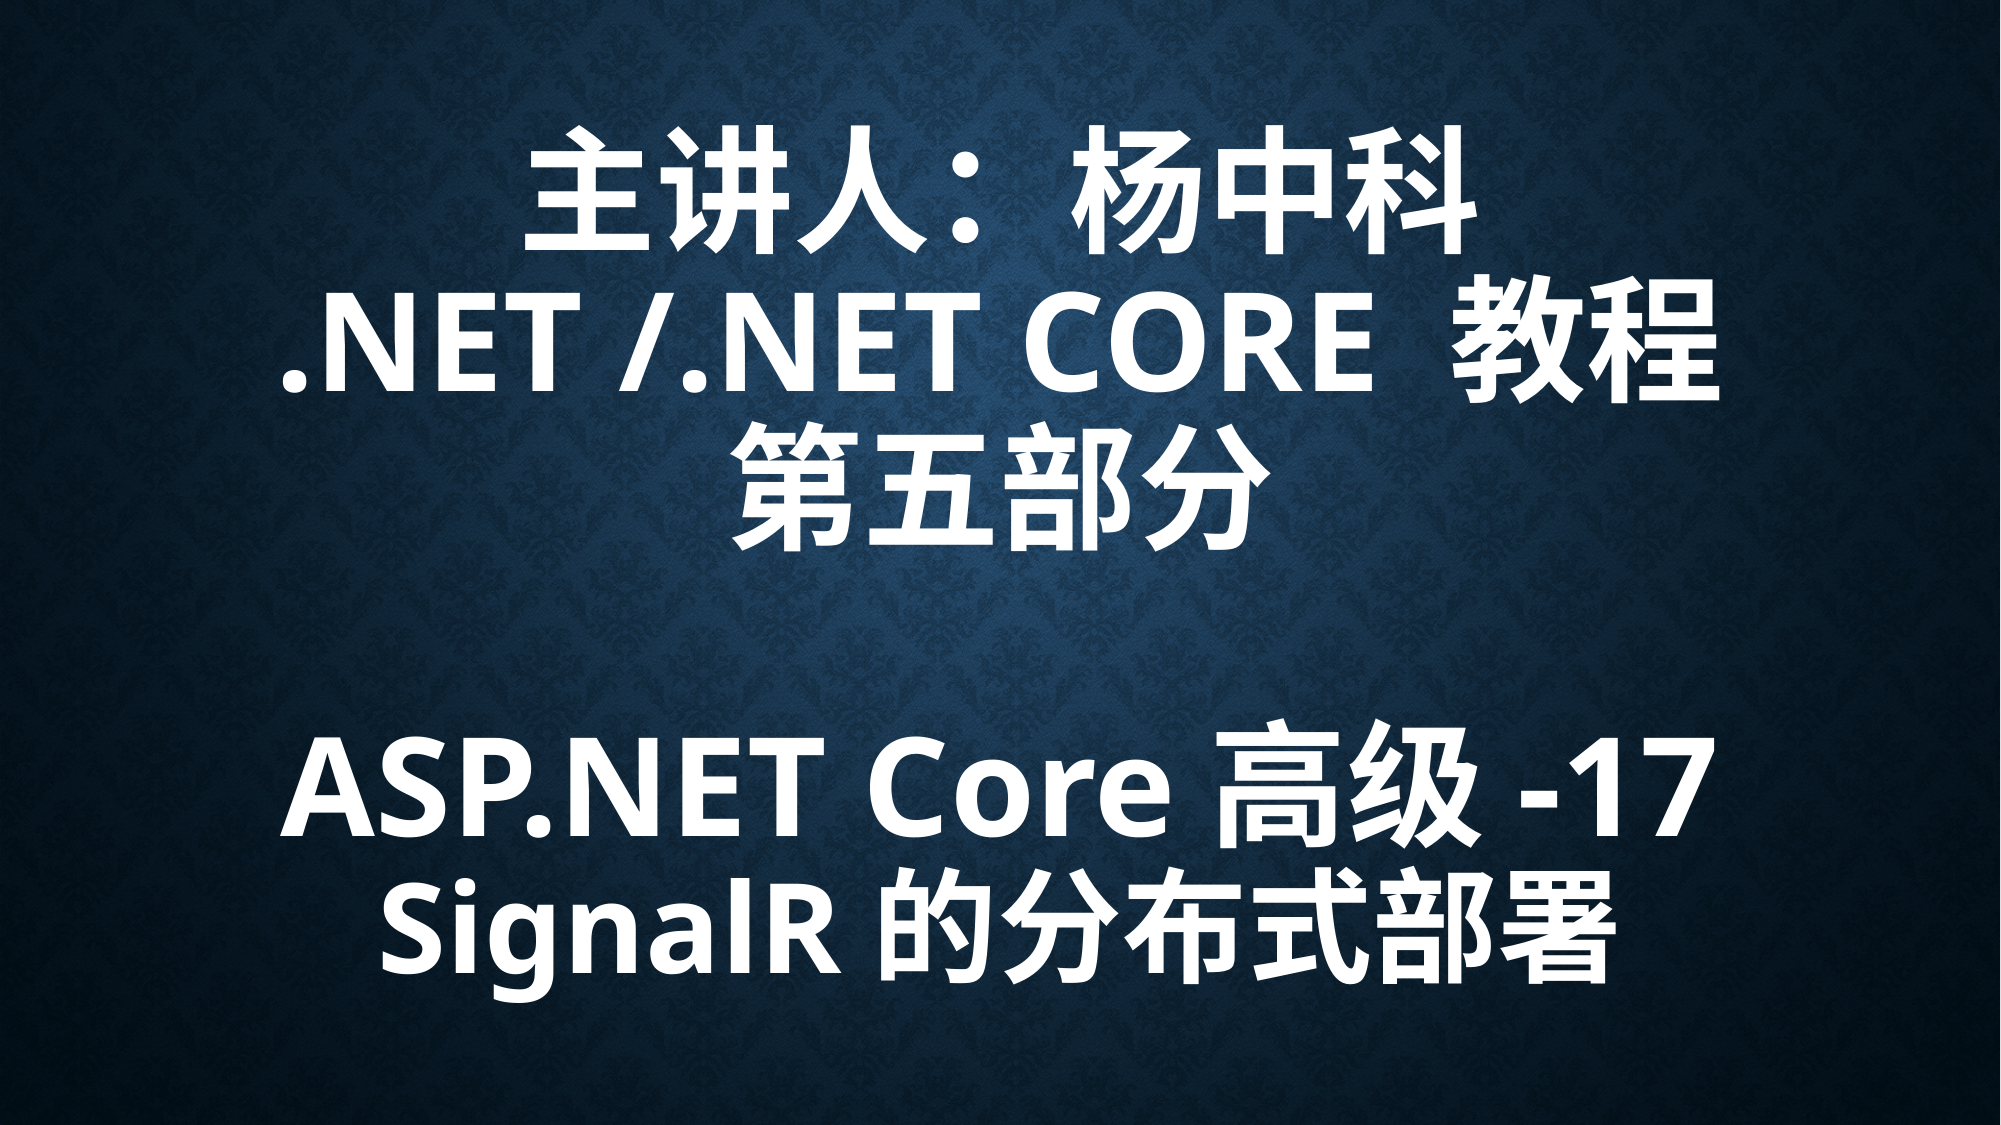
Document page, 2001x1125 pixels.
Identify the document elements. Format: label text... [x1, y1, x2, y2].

title 主讲人：杨中科 .NET /.NET Core 教程 第五部分 ASP.NET Core高级-17 SignalR的分布式部署 [55, 52, 1945, 1073]
